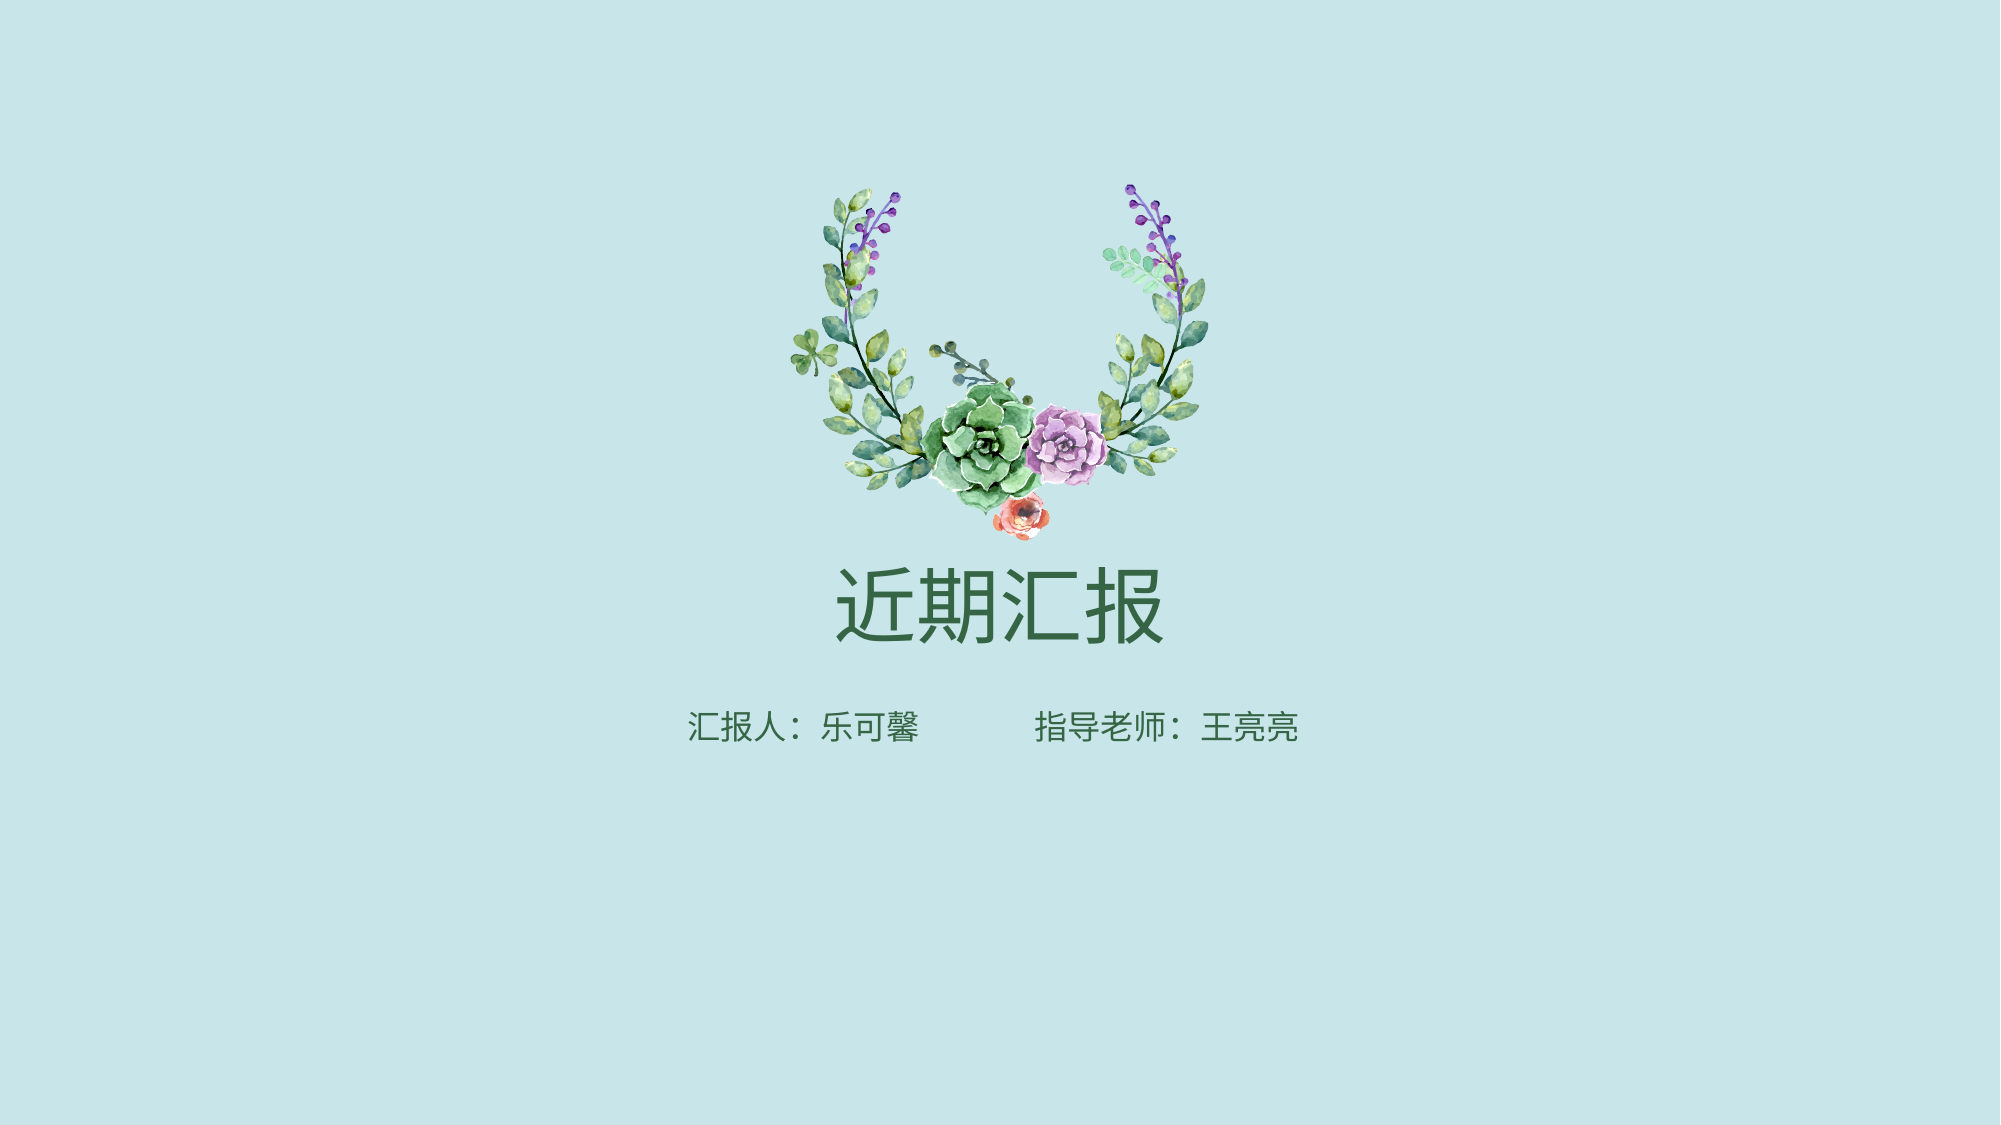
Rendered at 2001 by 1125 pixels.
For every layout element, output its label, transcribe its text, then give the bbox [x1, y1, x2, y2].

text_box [625, 698, 1375, 754]
picture [790, 184, 1210, 548]
text_box 近期汇报 [182, 547, 1818, 662]
